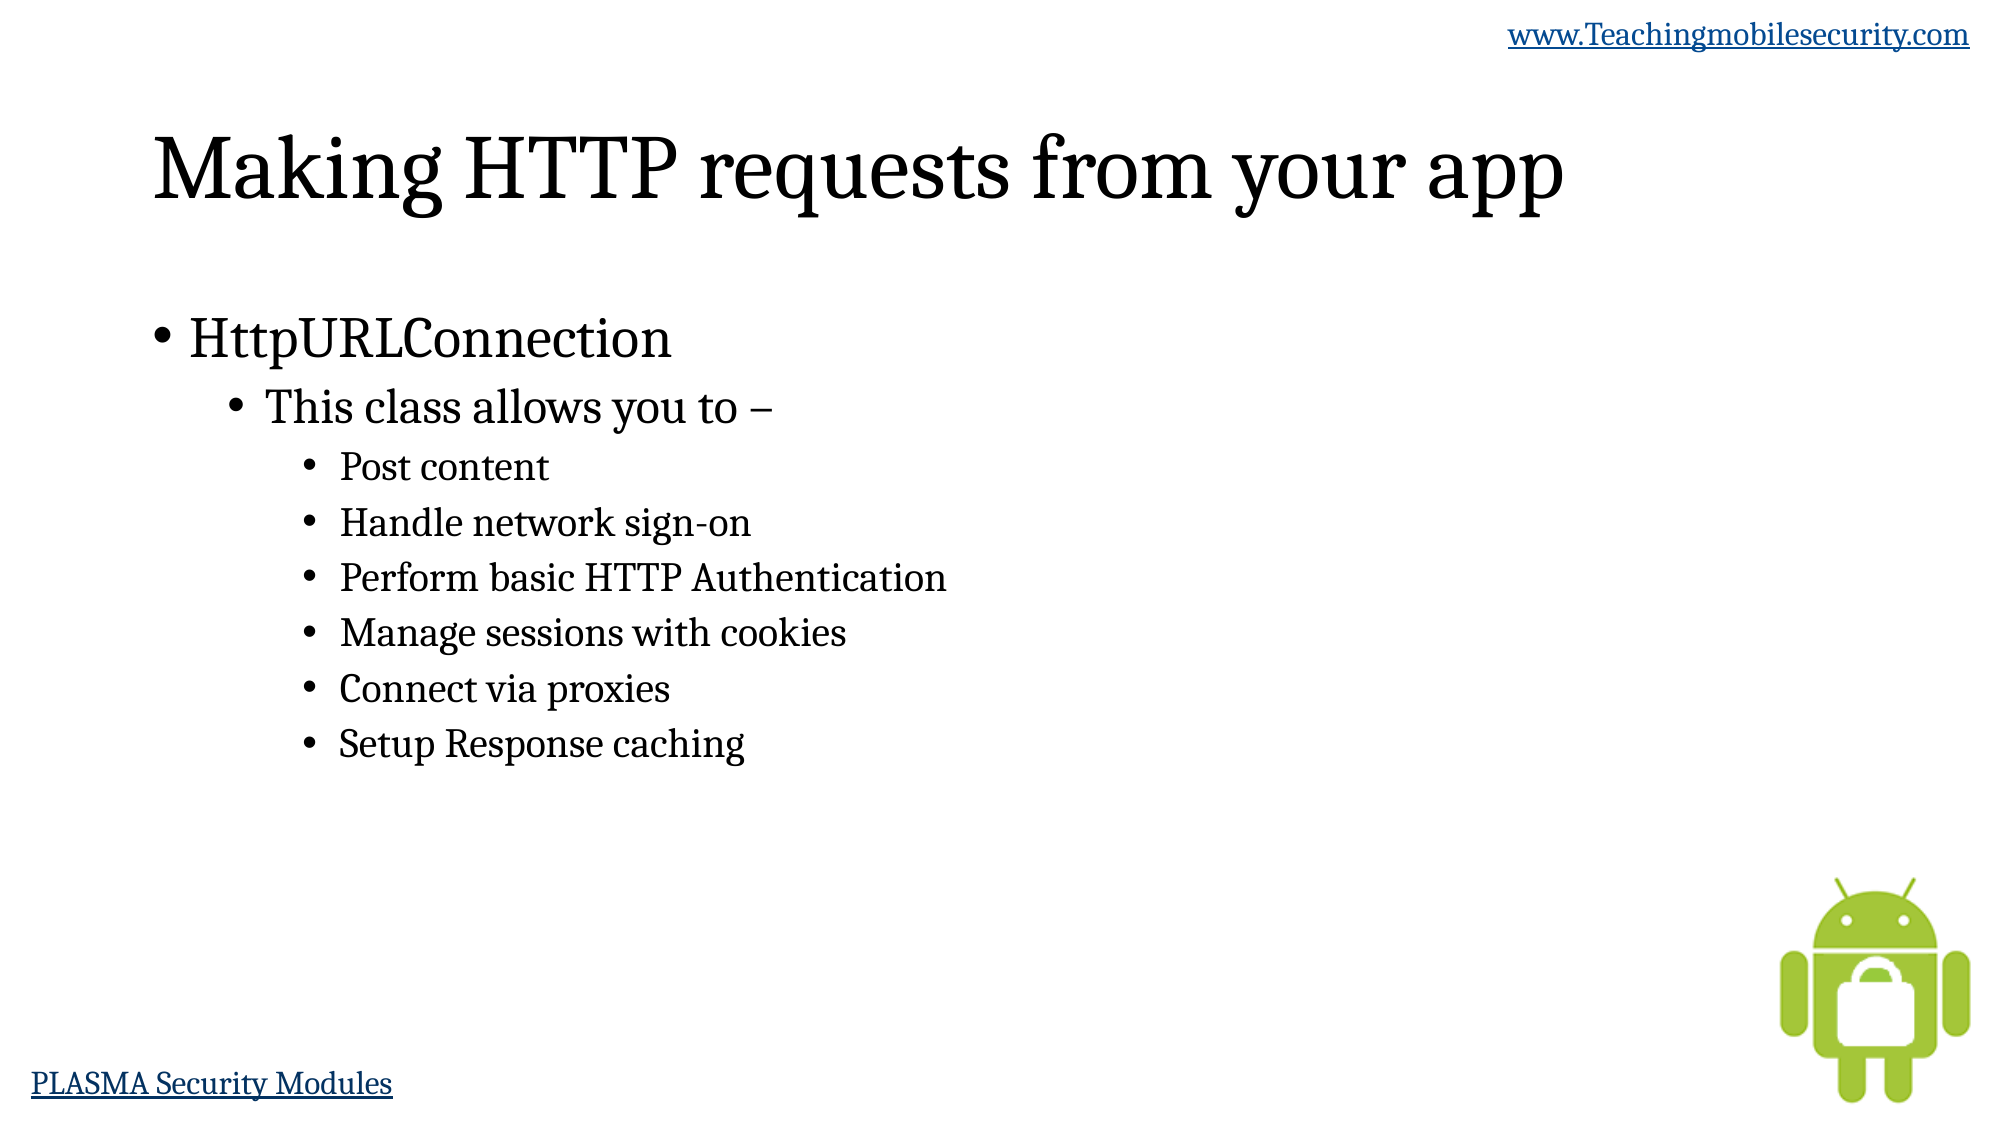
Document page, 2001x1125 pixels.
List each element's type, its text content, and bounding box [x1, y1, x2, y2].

picture [1777, 876, 1974, 1109]
title Making HTTP requests from your app [137, 59, 1863, 278]
list HttpURLConnection This class allows you to – Post content Handle network sign-on Perform basic HTTP Authentication Manage sessions with cookies Connect via proxies Setup Response caching [137, 299, 1863, 1097]
